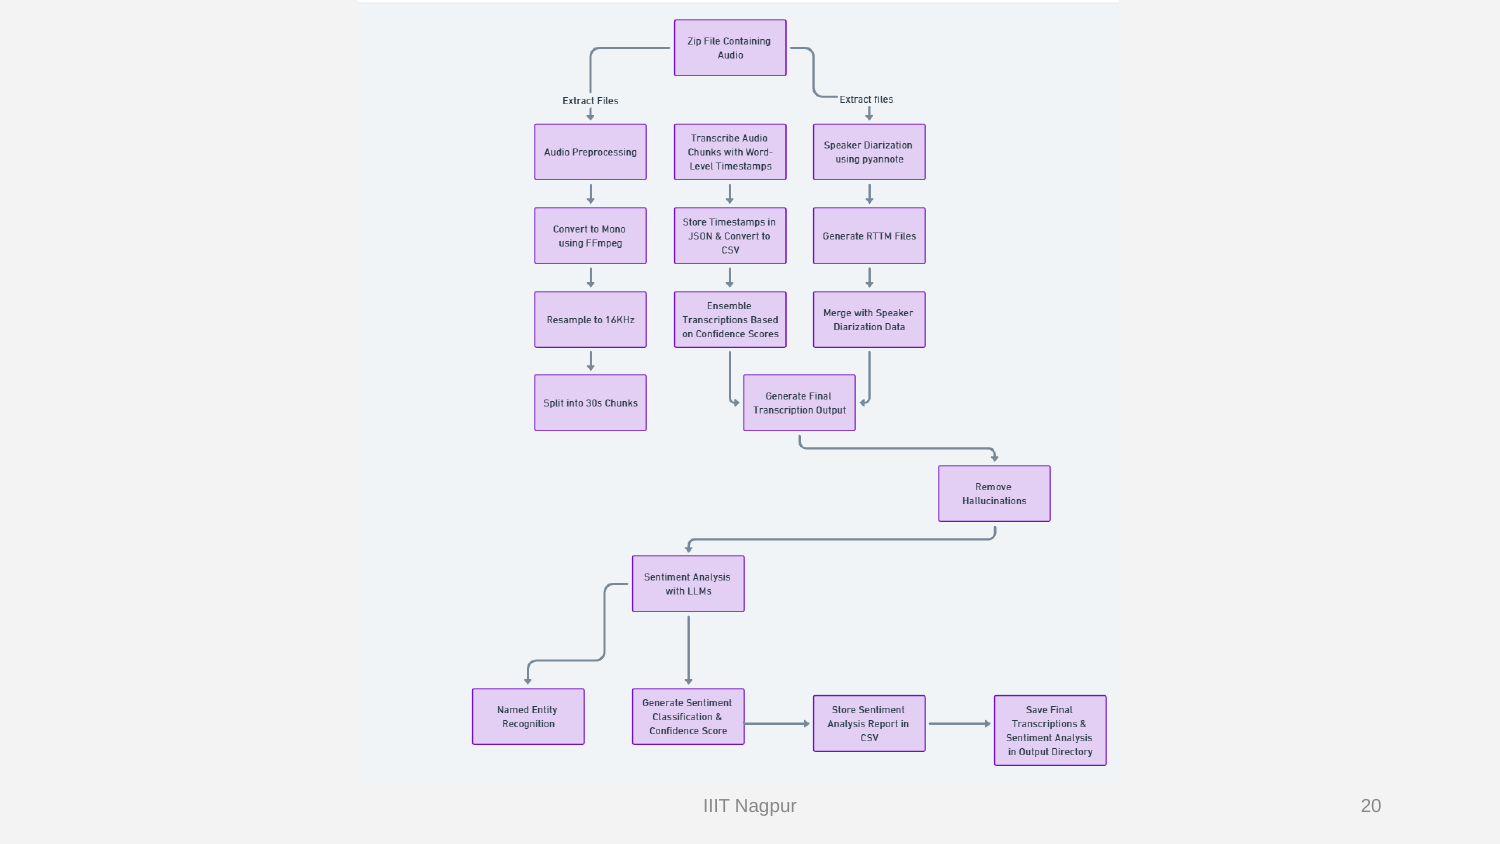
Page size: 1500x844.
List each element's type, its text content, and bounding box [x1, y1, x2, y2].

slide_number ‹#› [1059, 782, 1397, 827]
footer IIIT Nagpur [496, 790, 1004, 827]
picture [357, 0, 1120, 783]
